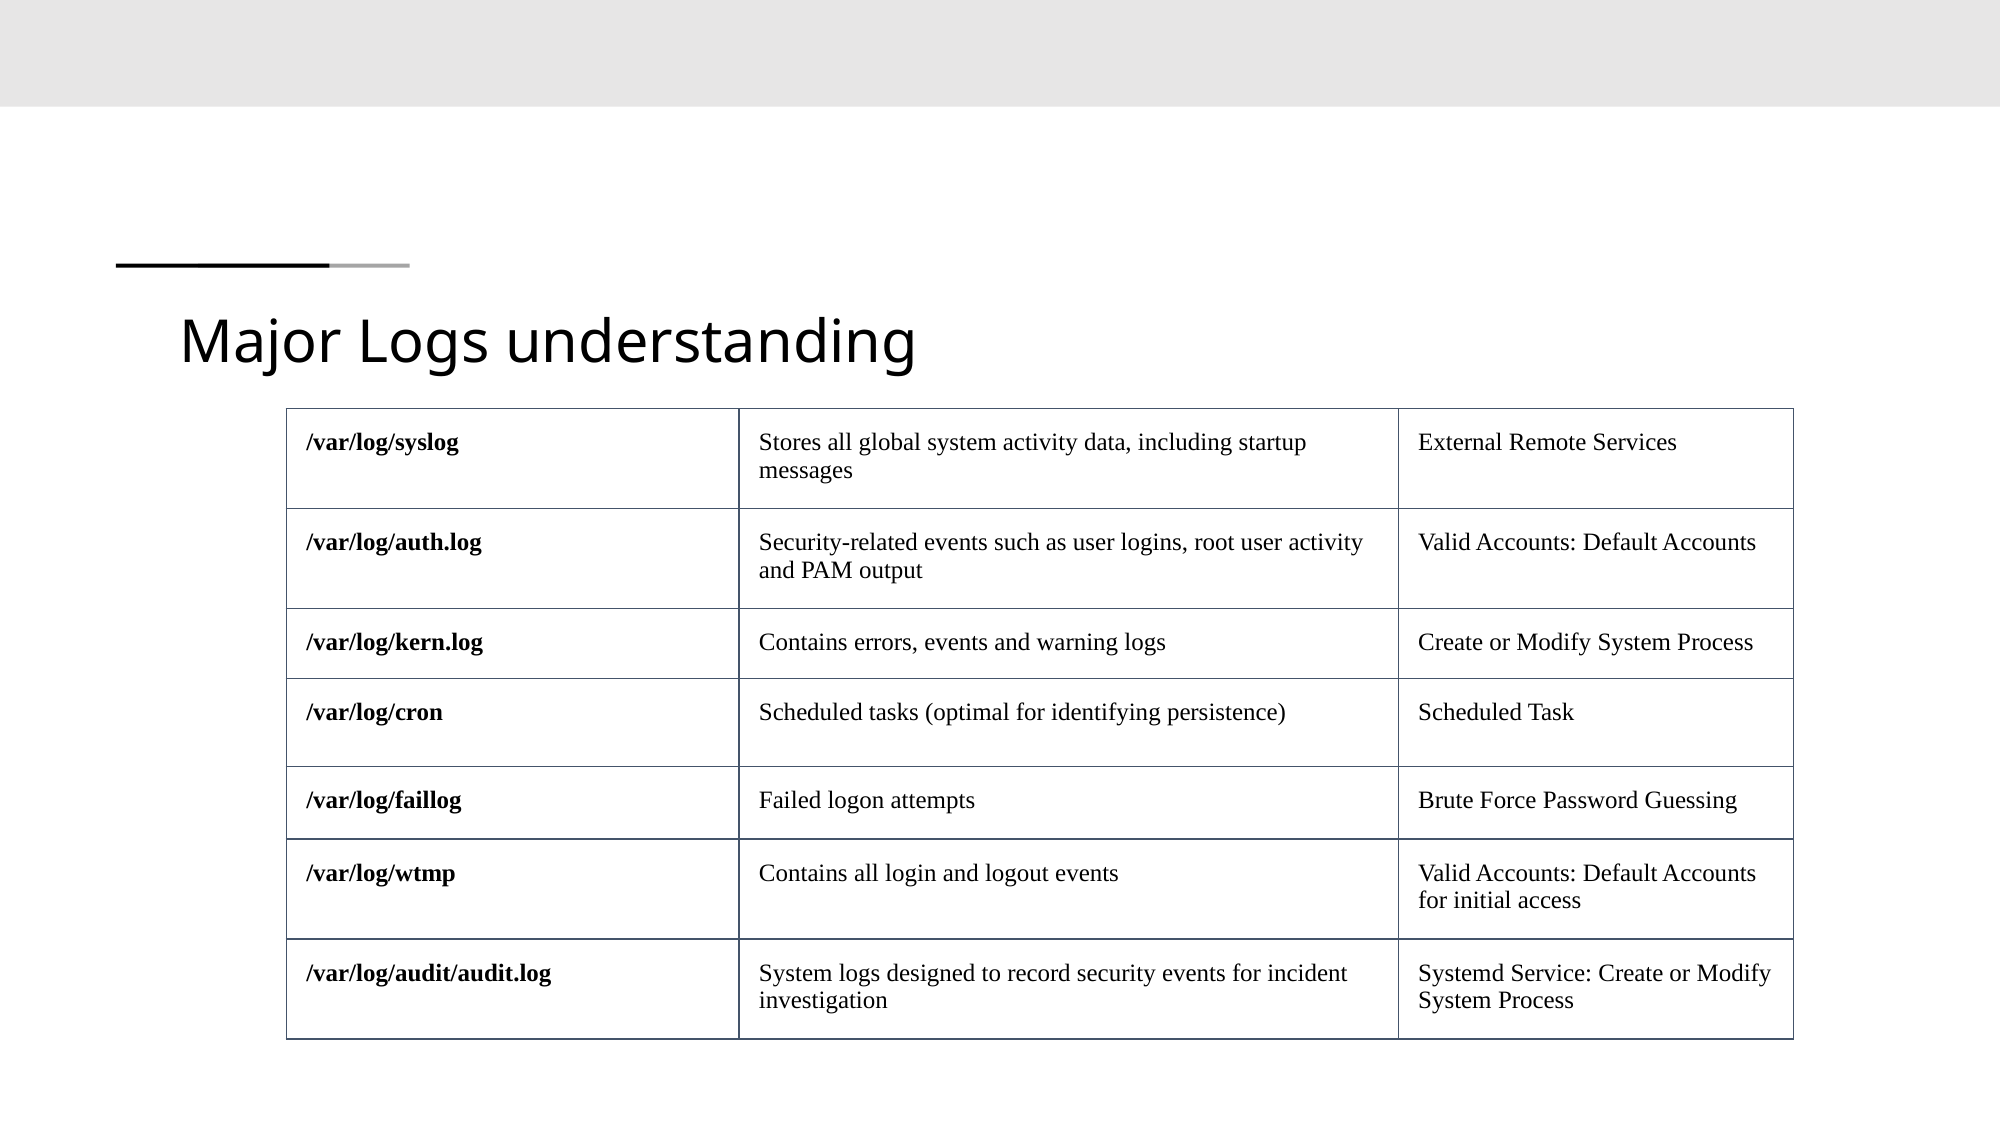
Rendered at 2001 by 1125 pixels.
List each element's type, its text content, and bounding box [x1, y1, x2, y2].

title Major Logs understanding [159, 291, 1841, 409]
table_header /var/log/syslog [287, 409, 738, 508]
table_cell /var/log/kern.log [287, 609, 738, 678]
table_cell Contains errors, events and warning logs [740, 609, 1398, 678]
table_cell /var/log/auth.log [287, 509, 738, 608]
table_cell /var/log/faillog [287, 767, 738, 838]
table_cell Scheduled Task [1399, 679, 1793, 766]
table_cell Failed logon attempts [740, 767, 1398, 838]
table_header External Remote Services [1399, 409, 1793, 508]
table_cell /var/log/audit/audit.log [287, 940, 738, 1038]
table_cell Systemd Service: Create or Modify System Process [1399, 940, 1793, 1038]
table_cell Valid Accounts: Default Accounts [1399, 509, 1793, 608]
table_cell /var/log/cron [287, 679, 738, 766]
table_cell System logs designed to record security events for incident investigation [740, 940, 1398, 1038]
table_cell Contains all login and logout events [740, 840, 1398, 938]
table_header Stores all global system activity data, including startup messages [740, 409, 1398, 508]
table_cell Security-related events such as user logins, root user activity and PAM output [740, 509, 1398, 608]
table_cell /var/log/wtmp [287, 840, 738, 938]
table_cell Valid Accounts: Default Accounts for initial access [1399, 840, 1793, 938]
table_cell Brute Force Password Guessing [1399, 767, 1793, 838]
table_cell Create or Modify System Process [1399, 609, 1793, 678]
table_cell Scheduled tasks (optimal for identifying persistence) [740, 679, 1398, 766]
